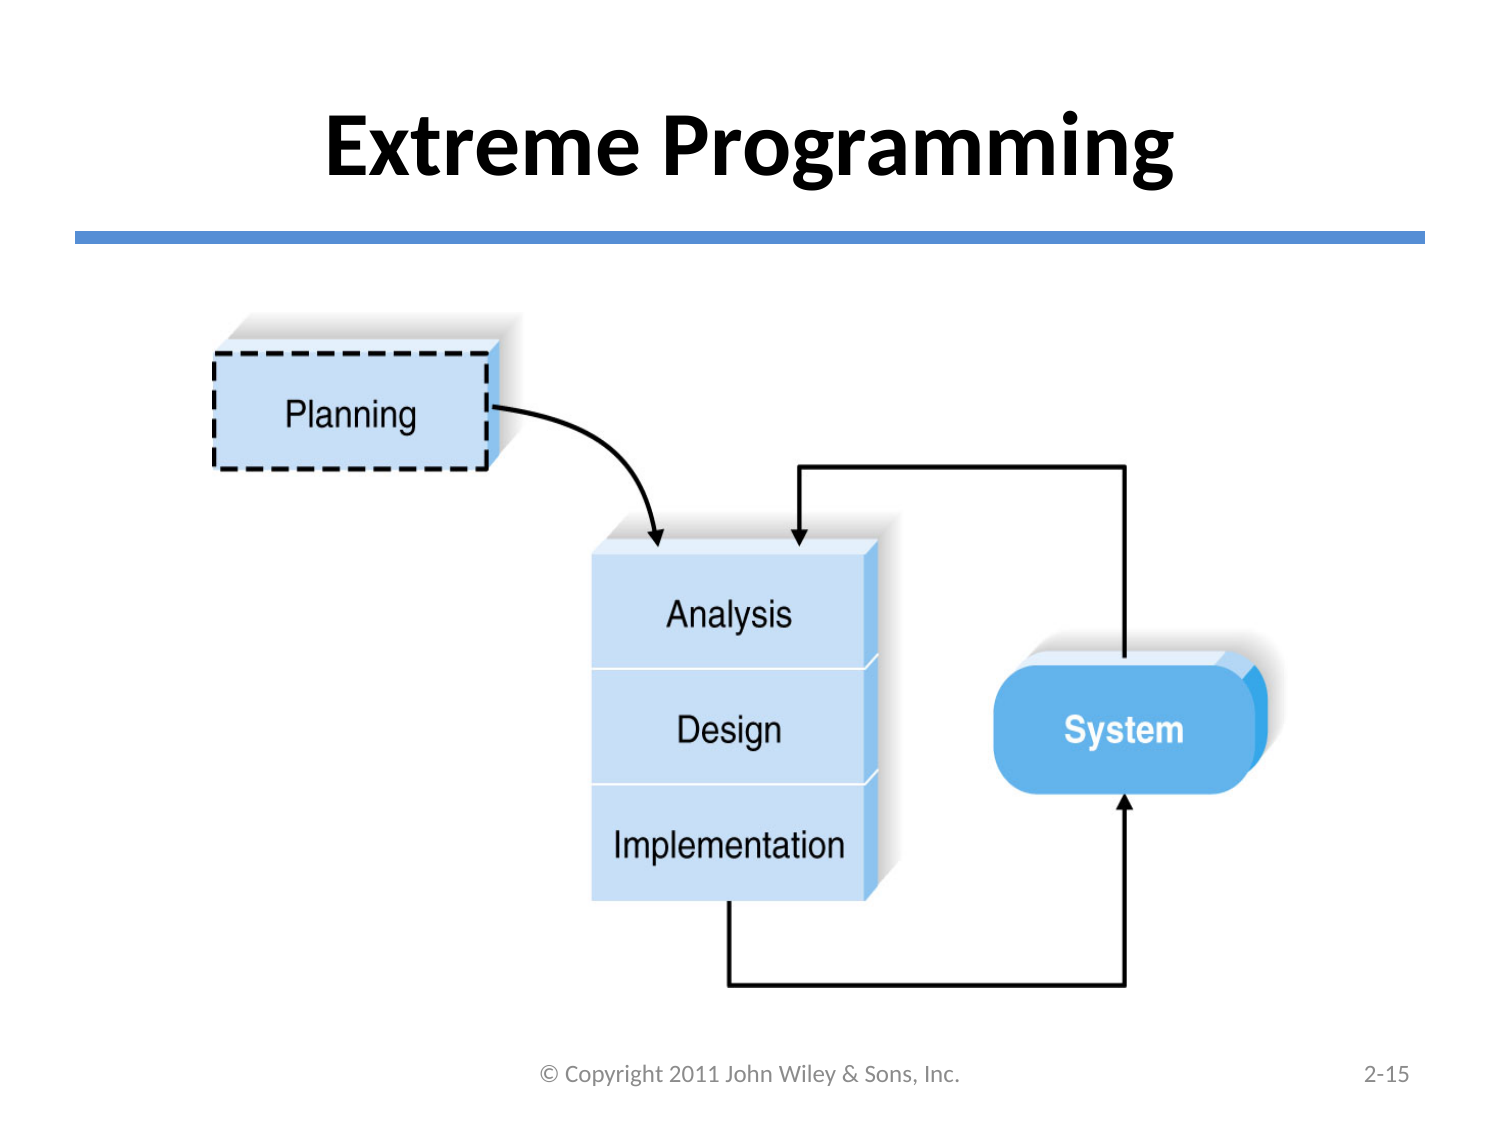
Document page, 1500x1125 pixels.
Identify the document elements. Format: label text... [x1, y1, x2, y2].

slide_number 2-14 [1074, 1042, 1425, 1103]
footer © Copyright 2011 John Wiley & Sons, Inc. [512, 1042, 988, 1103]
title Extreme Programming [74, 44, 1426, 233]
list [212, 312, 1288, 988]
